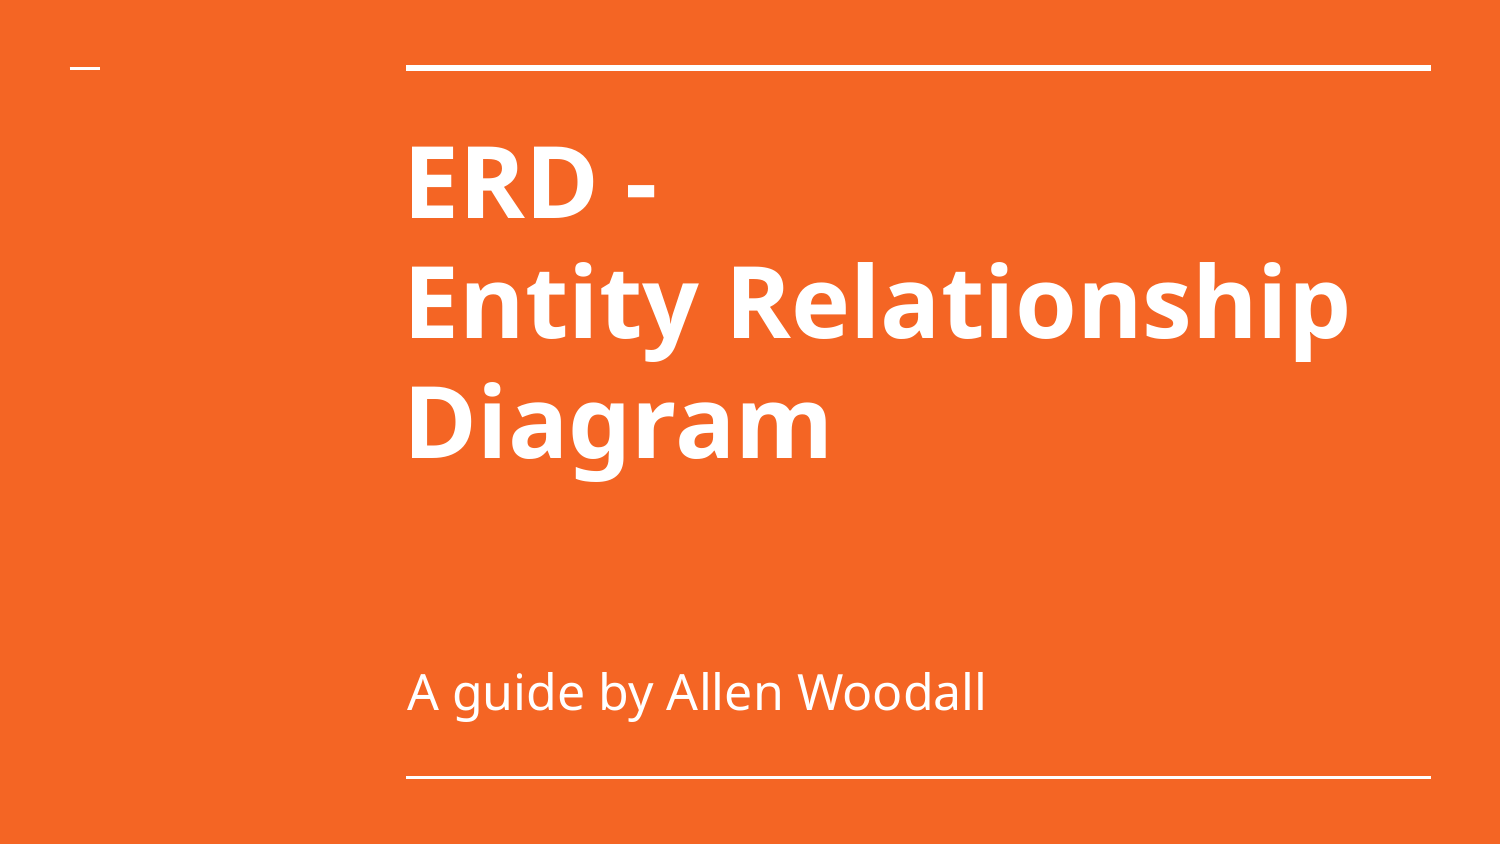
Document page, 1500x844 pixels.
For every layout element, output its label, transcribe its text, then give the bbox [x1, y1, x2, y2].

subtitle A guide by Allen Woodall [392, 531, 1431, 735]
title ERD - Entity Relationship Diagram [389, 103, 1428, 357]
